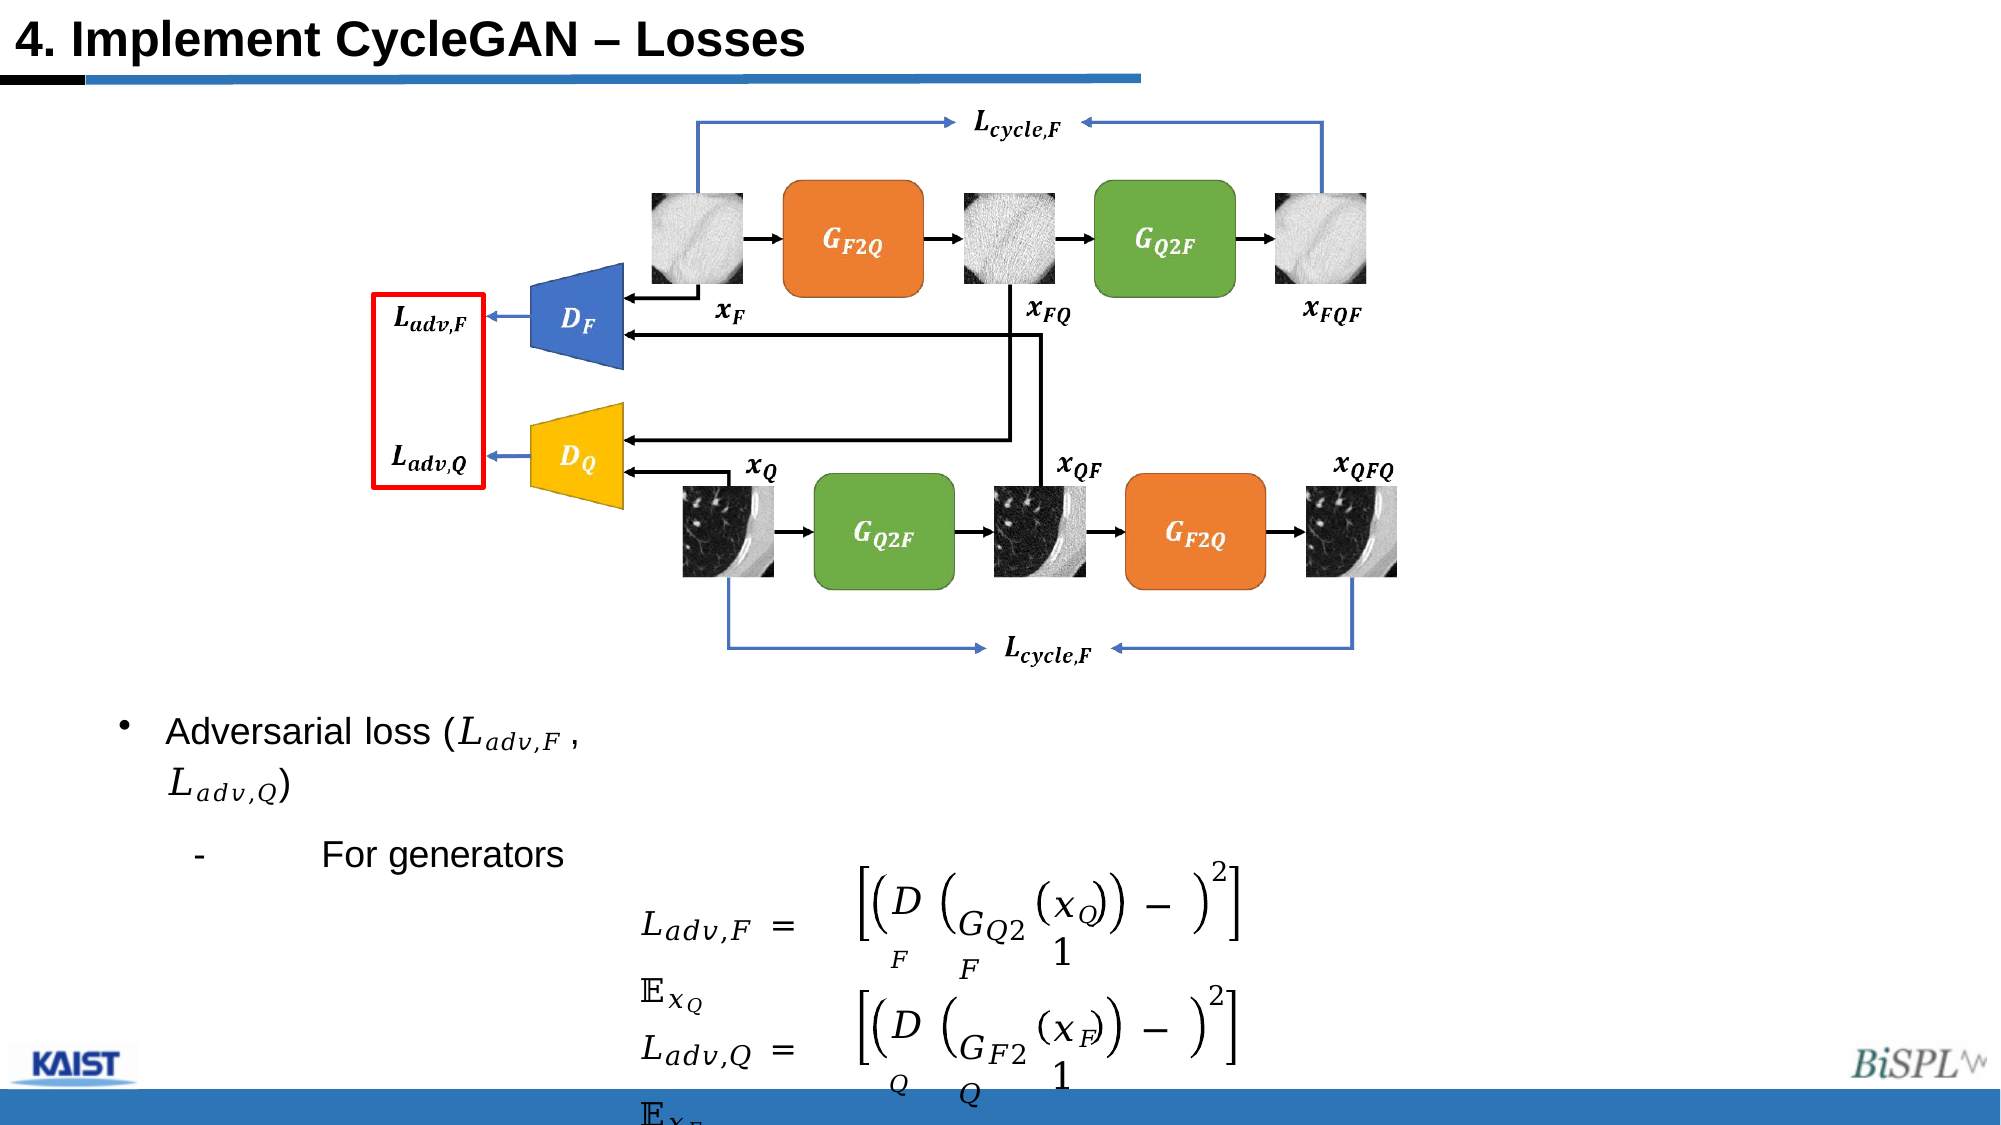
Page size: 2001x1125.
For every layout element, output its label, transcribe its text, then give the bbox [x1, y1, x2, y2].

text_box [942, 996, 957, 1054]
text_box [1196, 1000, 1205, 1055]
text_box 𝐷𝑄 [882, 998, 938, 1097]
text_box [1229, 866, 1239, 941]
text_box 𝑥𝑄 − 1 [1042, 874, 1199, 973]
text_box [941, 872, 956, 930]
text_box 2 [1208, 851, 1229, 887]
text_box Adversarial loss (𝐿𝑎𝑑𝑣,𝐹 , 𝐿𝑎𝑑𝑣,𝑄) - For generators [112, 678, 691, 875]
text_box 𝐿𝑎𝑑𝑣,𝑄 = 𝔼𝑥𝐹 [632, 1006, 848, 1125]
text_box 𝐺𝑄2𝐹 [950, 882, 1038, 985]
text_box [859, 990, 869, 1065]
text_box [873, 876, 882, 931]
text_box [1037, 886, 1042, 921]
text_box [860, 866, 870, 941]
picture [1848, 1038, 1987, 1086]
text_box 𝑥𝐹 − 1 [1042, 998, 1196, 1097]
text_box [1199, 876, 1208, 931]
text_box 2 [1205, 975, 1226, 1011]
title 4. Implement CycleGAN – Losses [12, 4, 960, 195]
text_box 𝐷𝐹 [882, 874, 937, 973]
text_box [873, 1000, 882, 1055]
text_box [1226, 990, 1236, 1065]
text_box [1038, 1015, 1042, 1040]
text_box 𝐿𝑎𝑑𝑣,𝐹 = 𝔼𝑥𝑄 [632, 882, 848, 1006]
text_box 𝐺𝐹2𝑄 [951, 1006, 1040, 1109]
picture [7, 1042, 138, 1091]
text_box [370, 110, 1398, 667]
